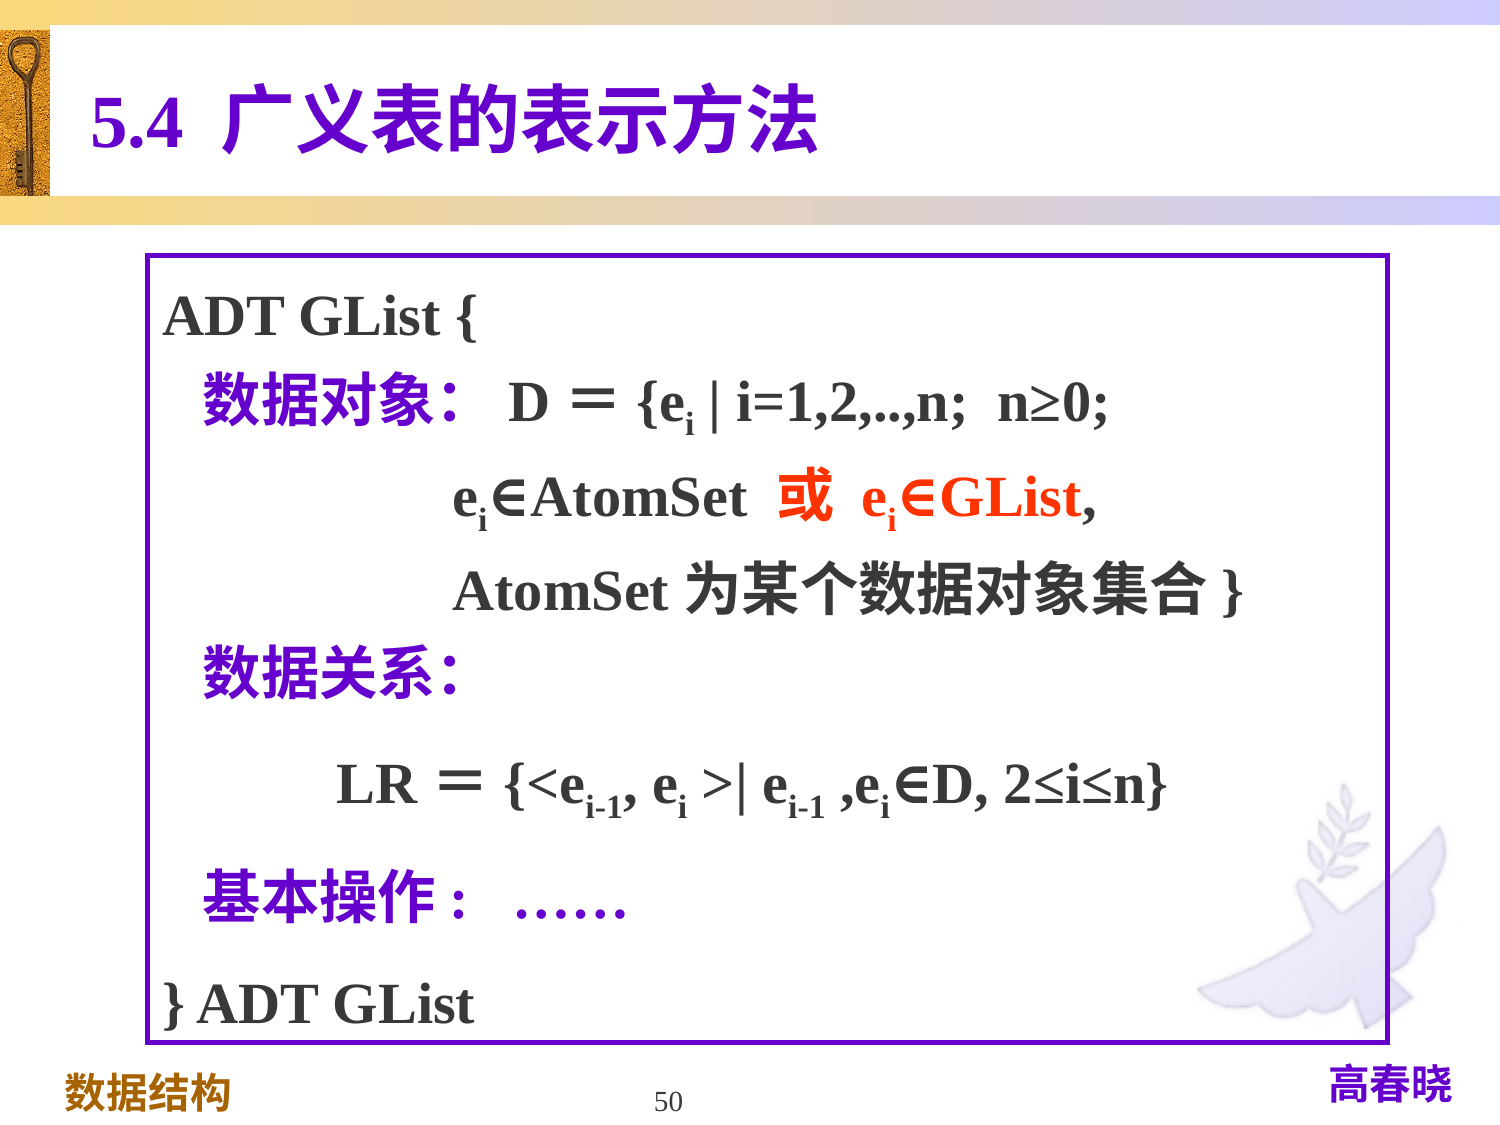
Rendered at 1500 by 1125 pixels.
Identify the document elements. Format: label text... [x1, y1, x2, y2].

text_box ADT GList { 数据对象：D＝{ei | i=1,2,..,n; n≥0; ei∈AtomSet 或 ei∈GList, AtomSet为某个数据对象集合} 数据关系： LR＝{<ei-1, ei >| ei-1 ,ei∈D, 2≤i≤n} 基本操作: …… } ADT GList [147, 255, 1388, 1043]
slide_number 50 [511, 1049, 826, 1125]
picture [0, 30, 50, 196]
title 5.4 广义表的表示方法 [75, 37, 1500, 198]
picture [1175, 774, 1471, 1050]
